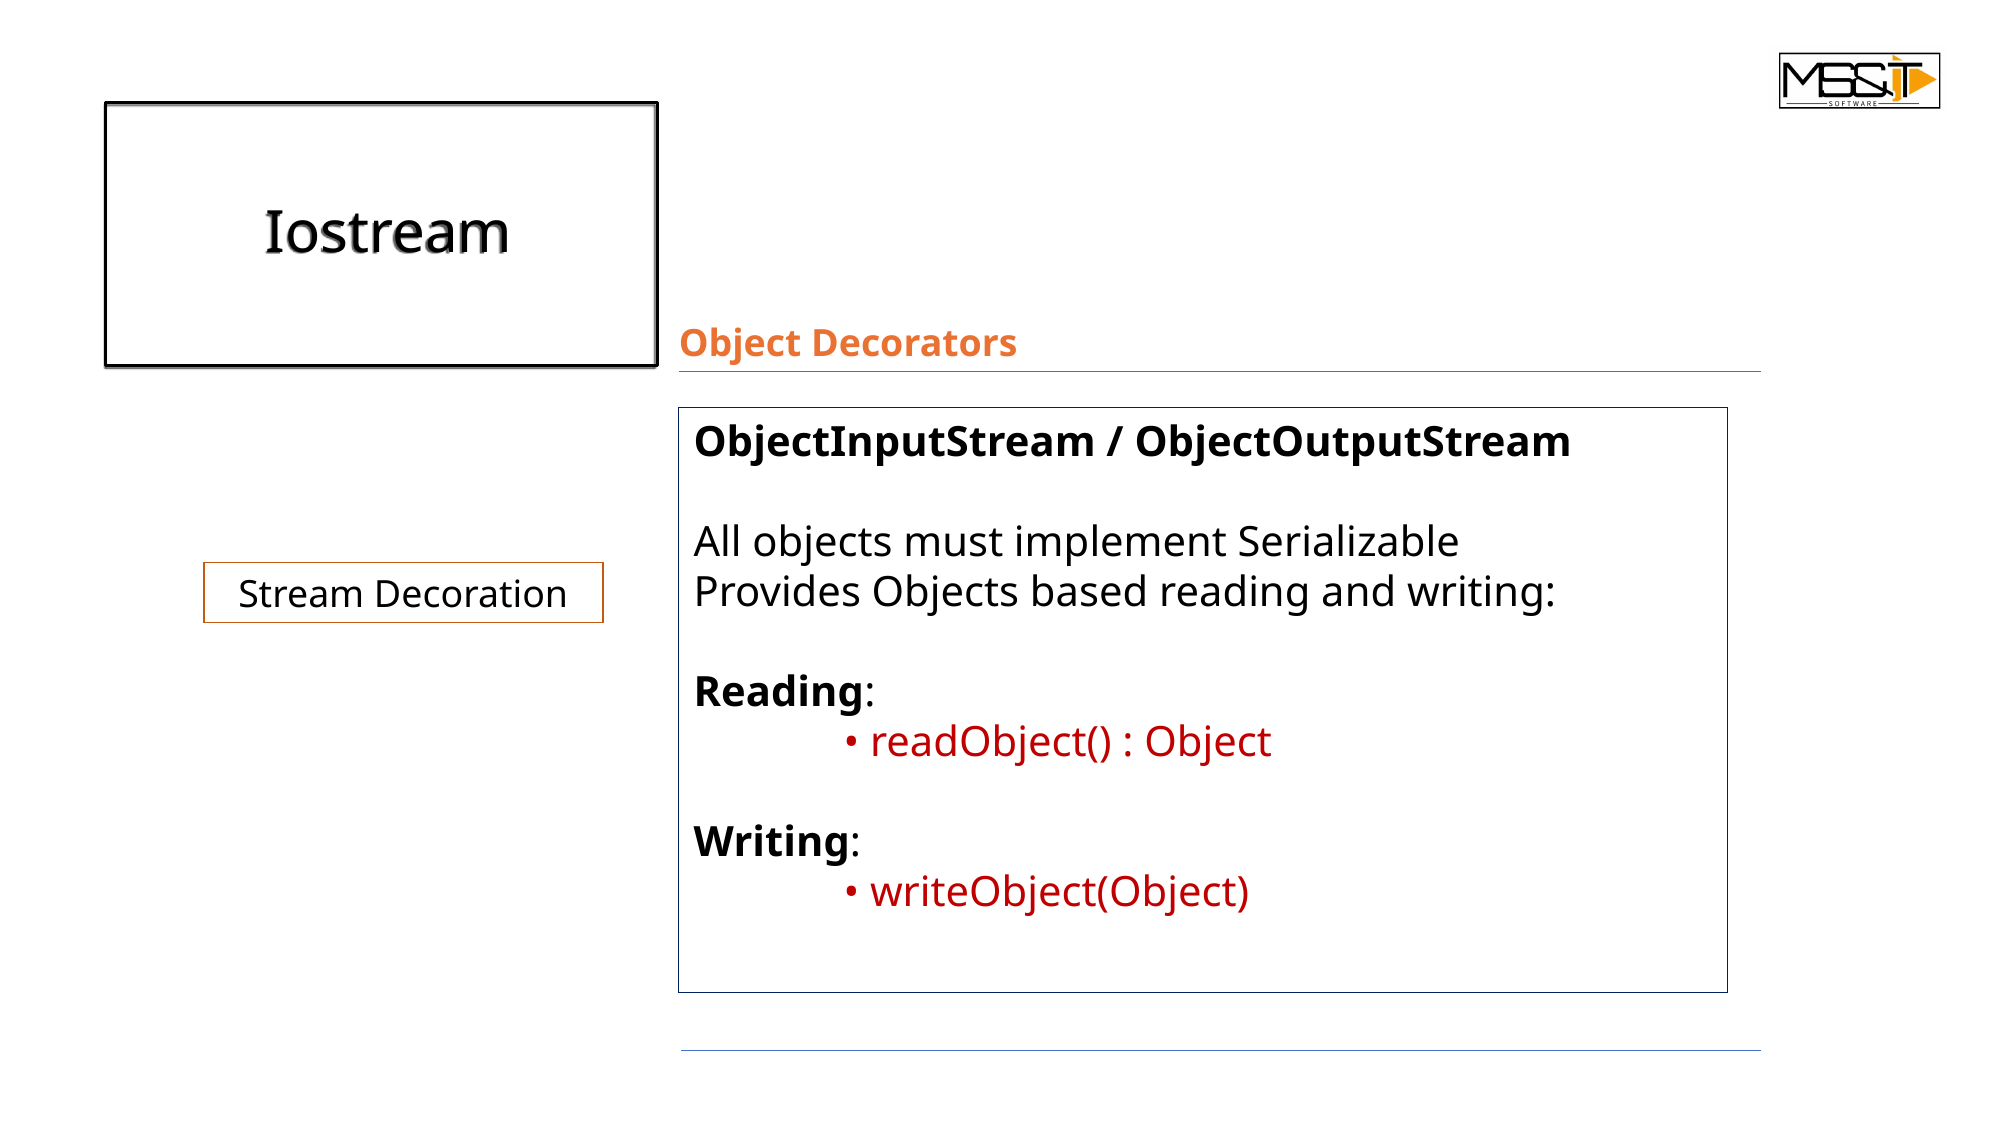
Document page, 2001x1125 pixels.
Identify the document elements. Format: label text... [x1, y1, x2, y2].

text_box Object Decorators [663, 311, 1057, 372]
picture [1769, 43, 1950, 118]
text_box ObjectInputStream / ObjectOutputStream All objects must implement Serializable Provides Objects based reading and writing: Reading: • readObject() : Object Writing: • writeObject(Object) [678, 407, 1728, 993]
text_box Stream Decoration [204, 562, 603, 623]
